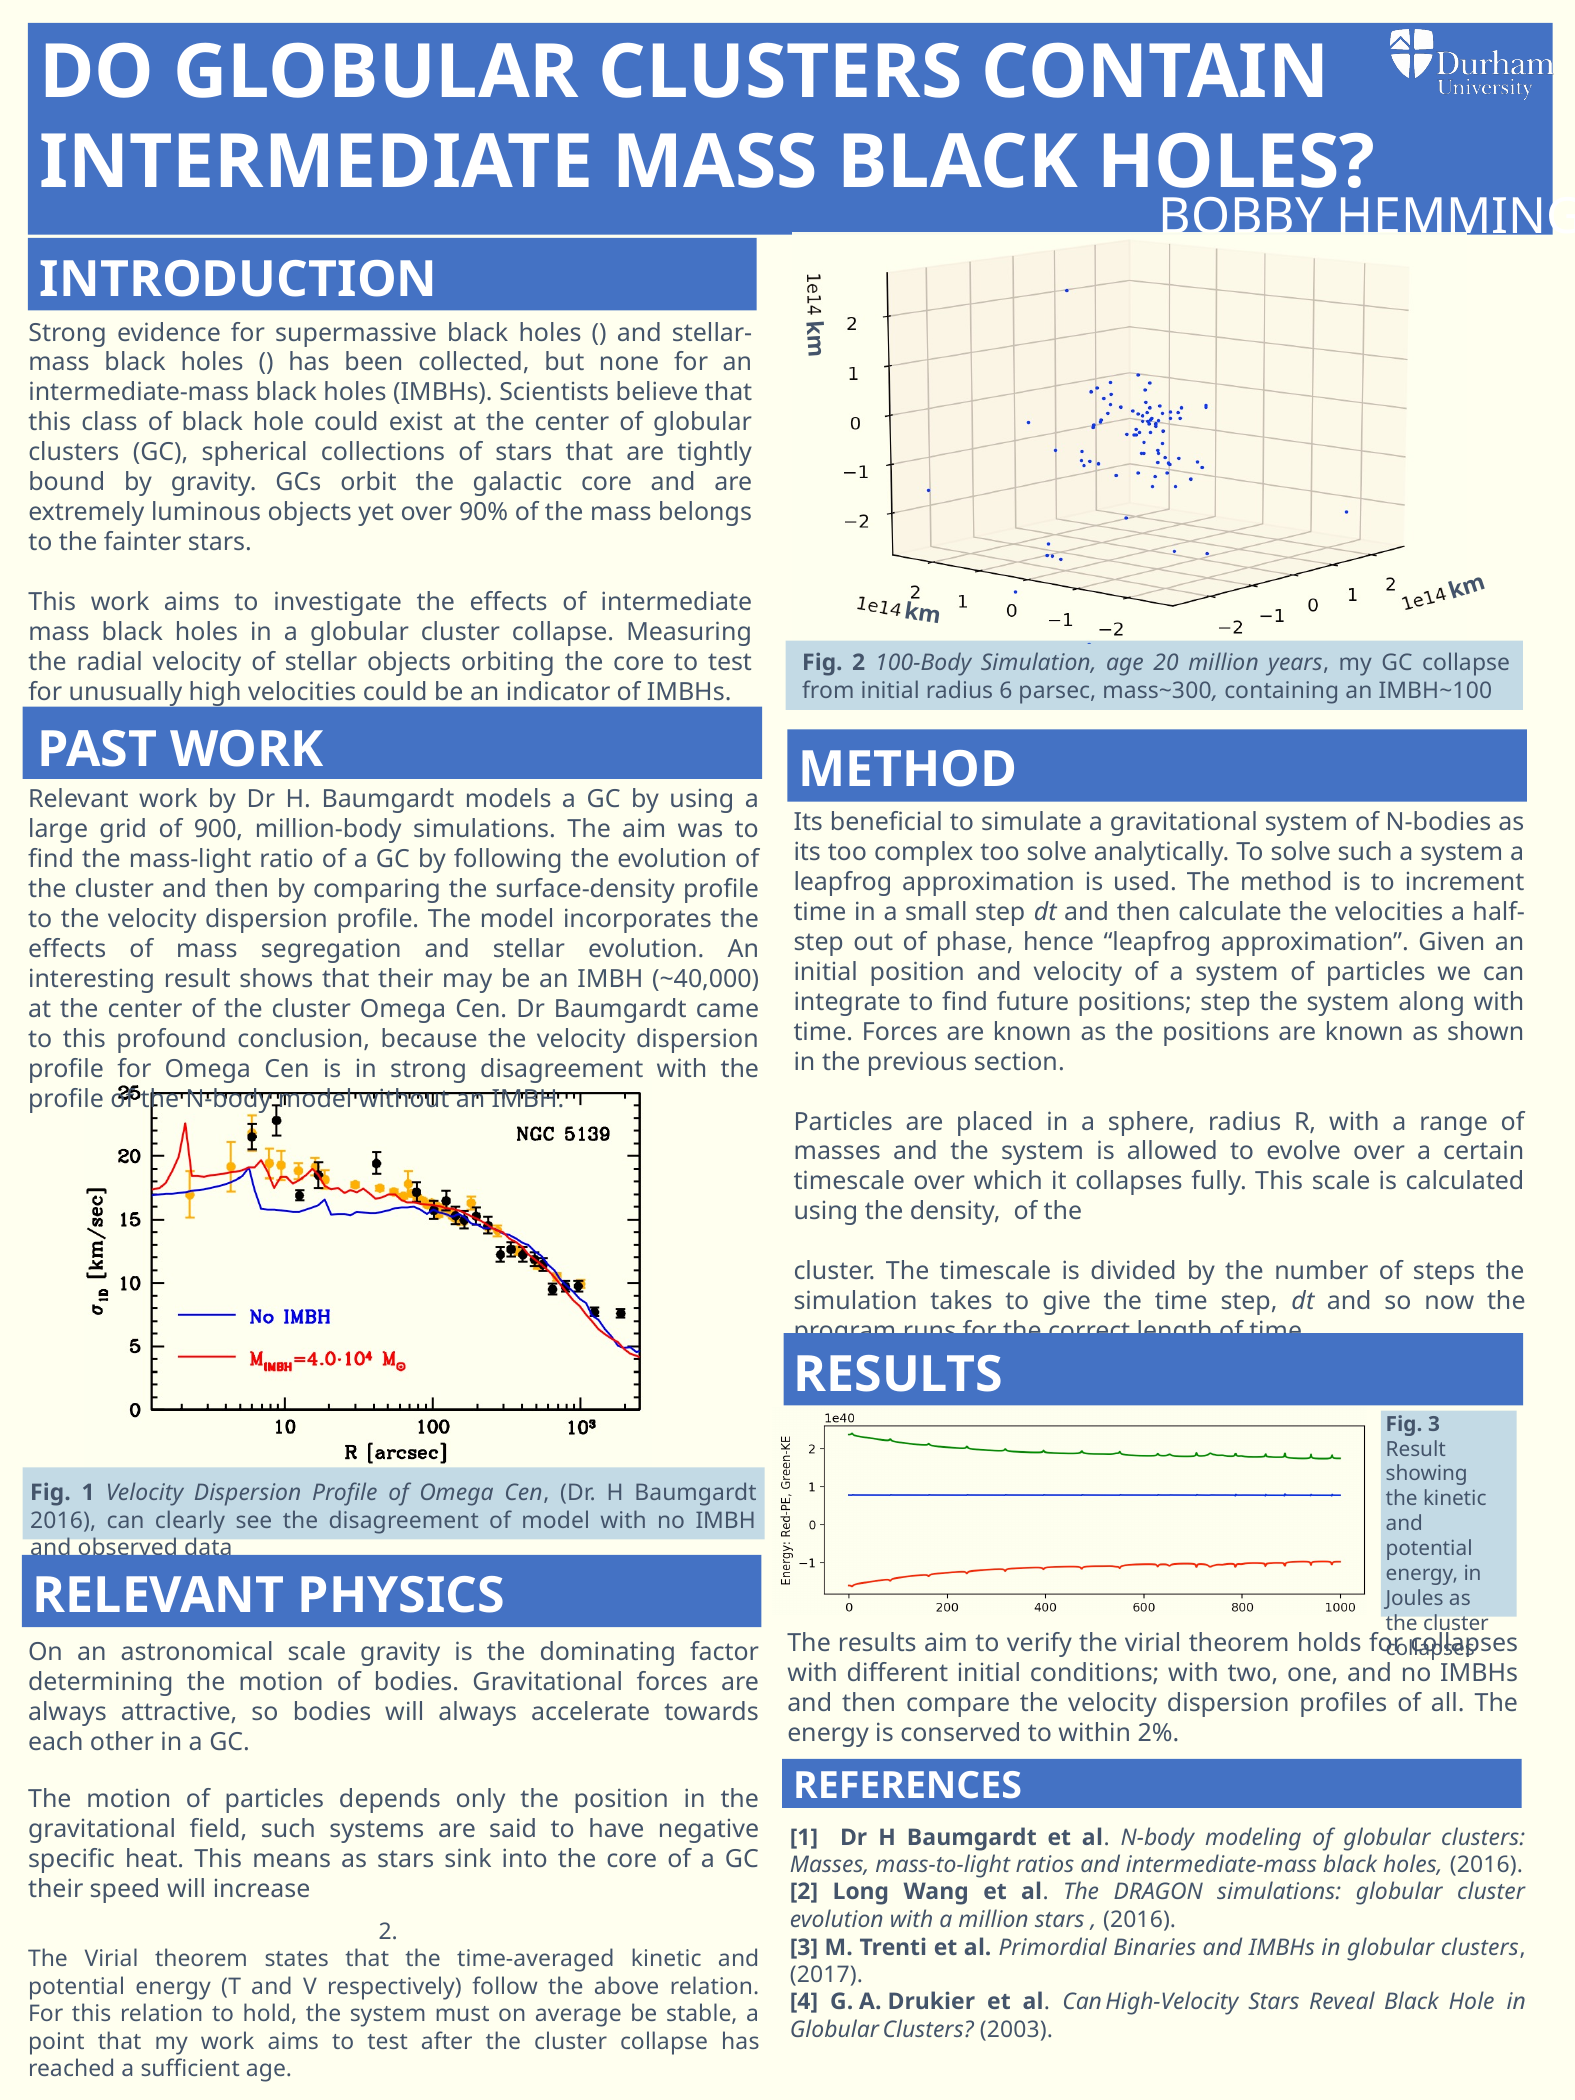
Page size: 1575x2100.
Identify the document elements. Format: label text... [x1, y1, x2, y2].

text_box [1298, 1338, 1524, 1406]
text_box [13, 237, 769, 689]
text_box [24, 14, 1575, 252]
text_box Fig. 3 Result showing the kinetic and potential energy, in Joules as the cluster collapses [1370, 1402, 1517, 1619]
picture [770, 1407, 1367, 1620]
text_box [13, 706, 776, 1542]
picture [1390, 29, 1554, 100]
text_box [792, 232, 1527, 644]
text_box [13, 1554, 776, 2049]
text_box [778, 729, 1541, 1338]
text_box RESULTS [778, 1338, 1298, 1407]
text_box [785, 640, 1524, 711]
text_box The results aim to verify the virial theorem holds for collapses with different initial conditions; with two, one, and no IMBHs and then compare the velocity dispersion profiles of all. The energy is conserved to within 2%. [776, 1619, 1535, 1754]
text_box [775, 1754, 1541, 2100]
